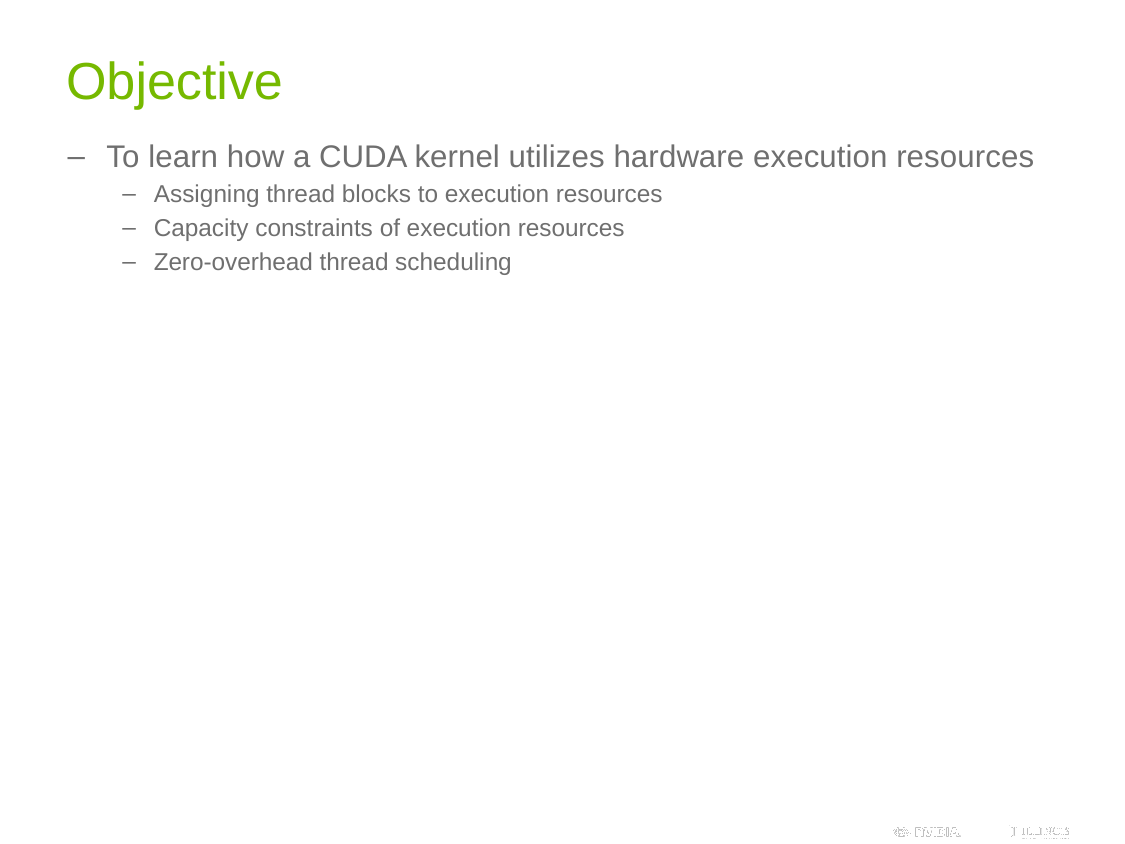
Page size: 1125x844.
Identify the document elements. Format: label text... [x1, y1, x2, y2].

picture [1008, 824, 1020, 839]
title Objective [50, 47, 1075, 120]
list To learn how a CUDA kernel utilizes hardware execution resources Assigning thread blocks to execution resources Capacity constraints of execution resources Zero-overhead thread scheduling [52, 132, 1073, 789]
picture [893, 825, 961, 838]
picture [1022, 827, 1069, 839]
